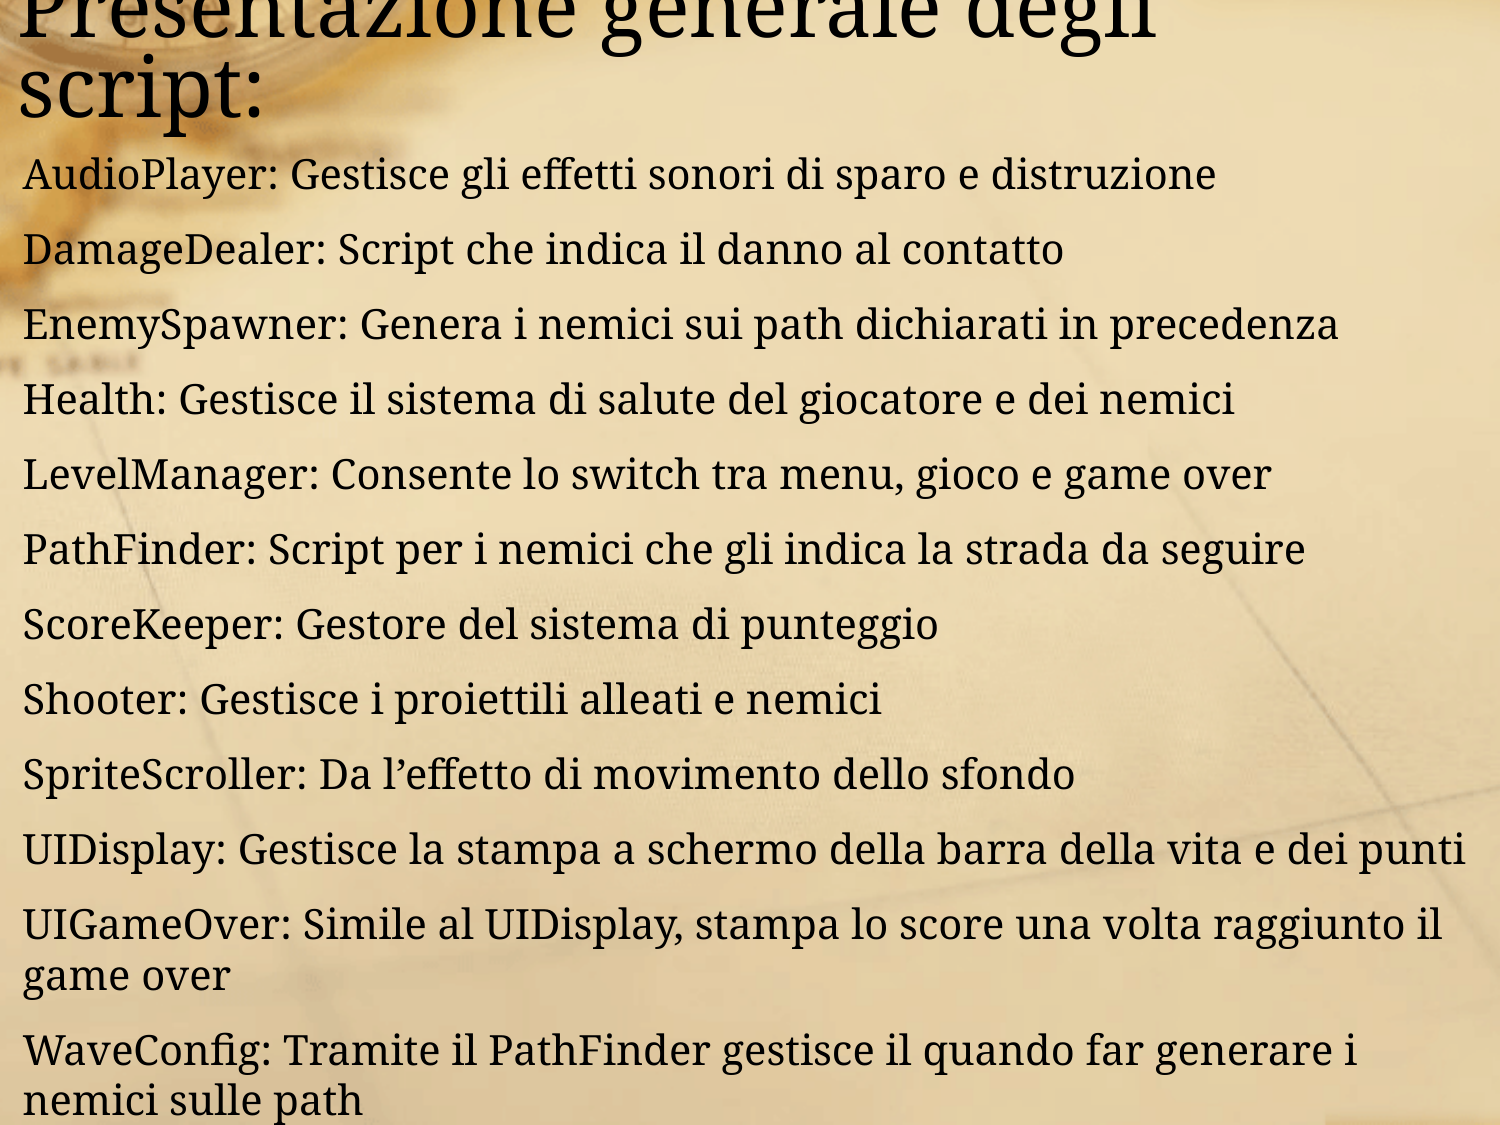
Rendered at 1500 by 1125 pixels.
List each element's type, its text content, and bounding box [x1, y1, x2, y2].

title Presentazione generale degli script: [3, 0, 1291, 141]
list AudioPlayer: Gestisce gli effetti sonori di sparo e distruzione DamageDealer: Script che indica il danno al contatto EnemySpawner: Genera i nemici sui path dichiarati in precedenza Health: Gestisce il sistema di salute del giocatore e dei nemici LevelManager: Consente lo switch tra menu, gioco e game over PathFinder: Script per i nemici che gli indica la strada da seguire ScoreKeeper: Gestore del sistema di punteggio Shooter: Gestisce i proiettili alleati e nemici SpriteScroller: Da l’effetto di movimento dello sfondo UIDisplay: Gestisce la stampa a schermo della barra della vita e dei punti UIGameOver: Simile al UIDisplay, stampa lo score una volta raggiunto il game over WaveConfig: Tramite il PathFinder gestisce il quando far generare i nemici sulle path [7, 140, 1497, 884]
picture [0, 0, 1500, 1125]
